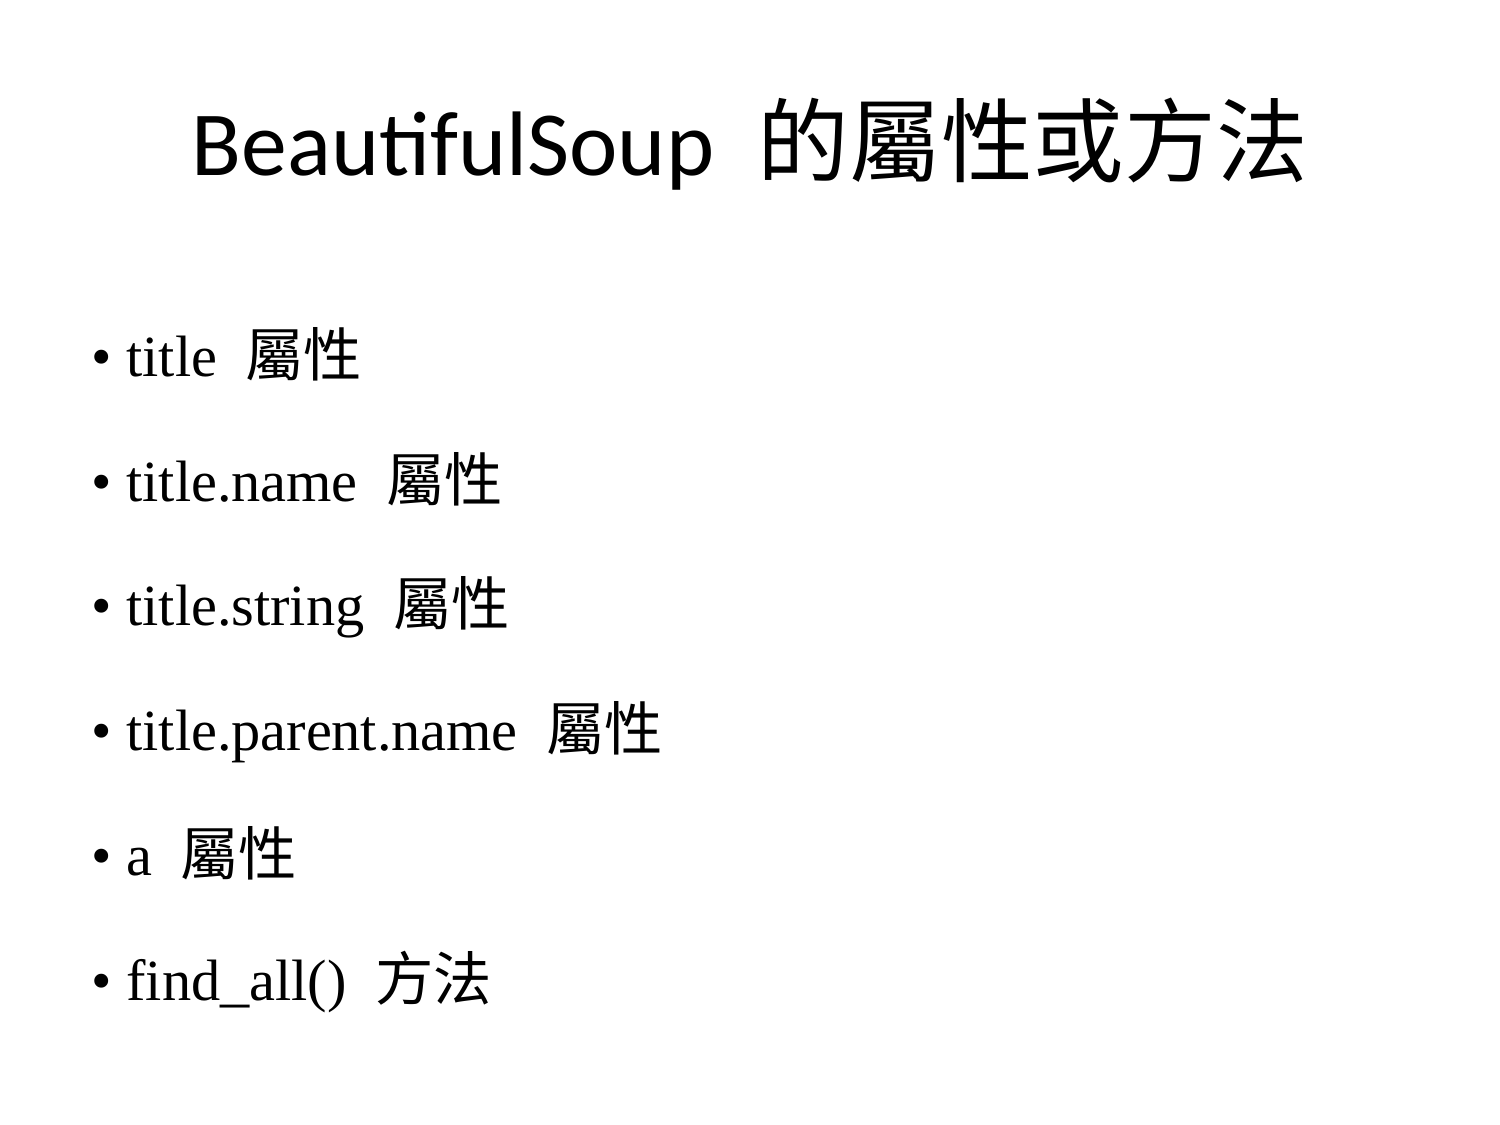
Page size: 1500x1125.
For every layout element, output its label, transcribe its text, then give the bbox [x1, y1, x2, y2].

text_box • title 屬性 • title.name 屬性 • title.string 屬性 • title.parent.name 屬性 • a 屬性 • find_all() 方法 [76, 255, 1424, 1083]
title BeautifulSoup 的屬性或方法 [75, 45, 1425, 233]
